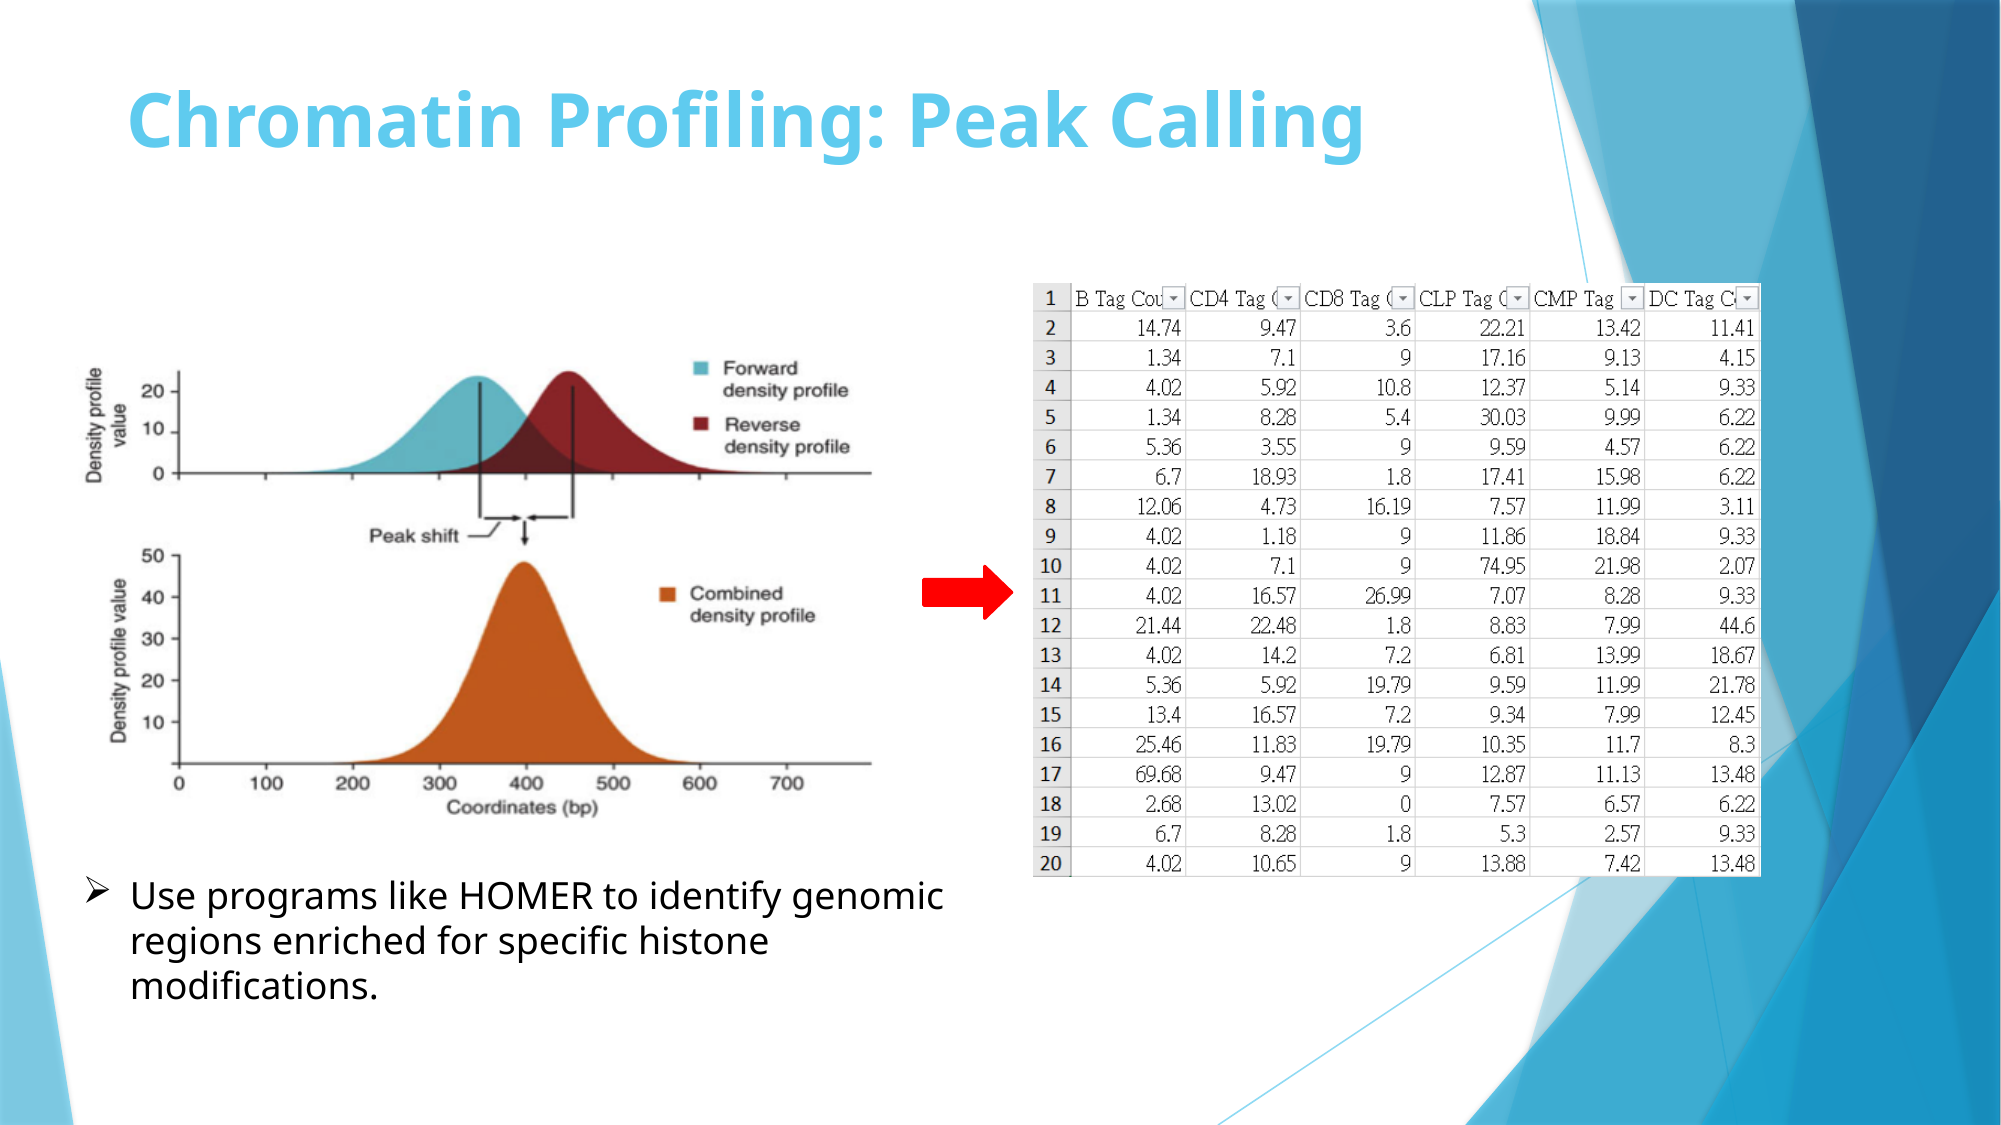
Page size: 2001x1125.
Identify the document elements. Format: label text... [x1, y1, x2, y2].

text_box [922, 564, 1014, 620]
text_box Use programs like HOMER to identify genomic regions enriched for specific histone modifications. [68, 864, 1000, 1015]
title Chromatin Profiling: Peak Calling [111, 64, 1522, 183]
picture [67, 351, 903, 833]
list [1033, 282, 1762, 878]
